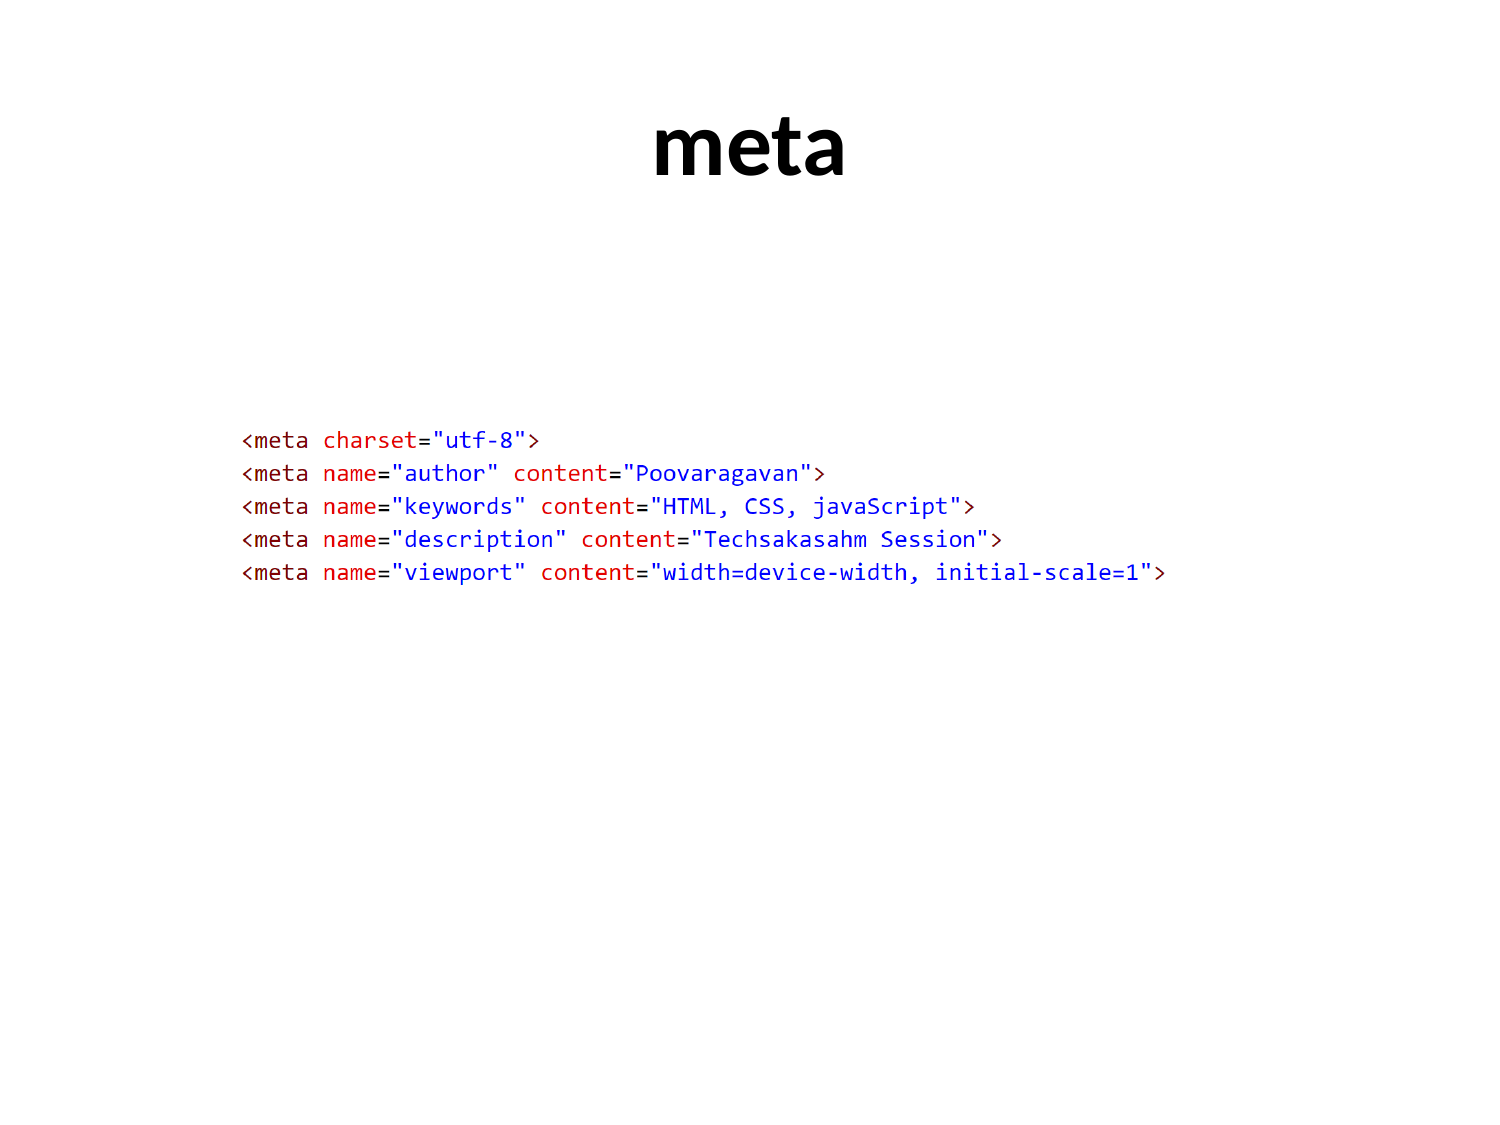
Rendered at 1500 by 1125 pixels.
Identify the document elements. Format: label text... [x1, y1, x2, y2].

title meta [75, 45, 1425, 233]
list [234, 386, 1208, 610]
